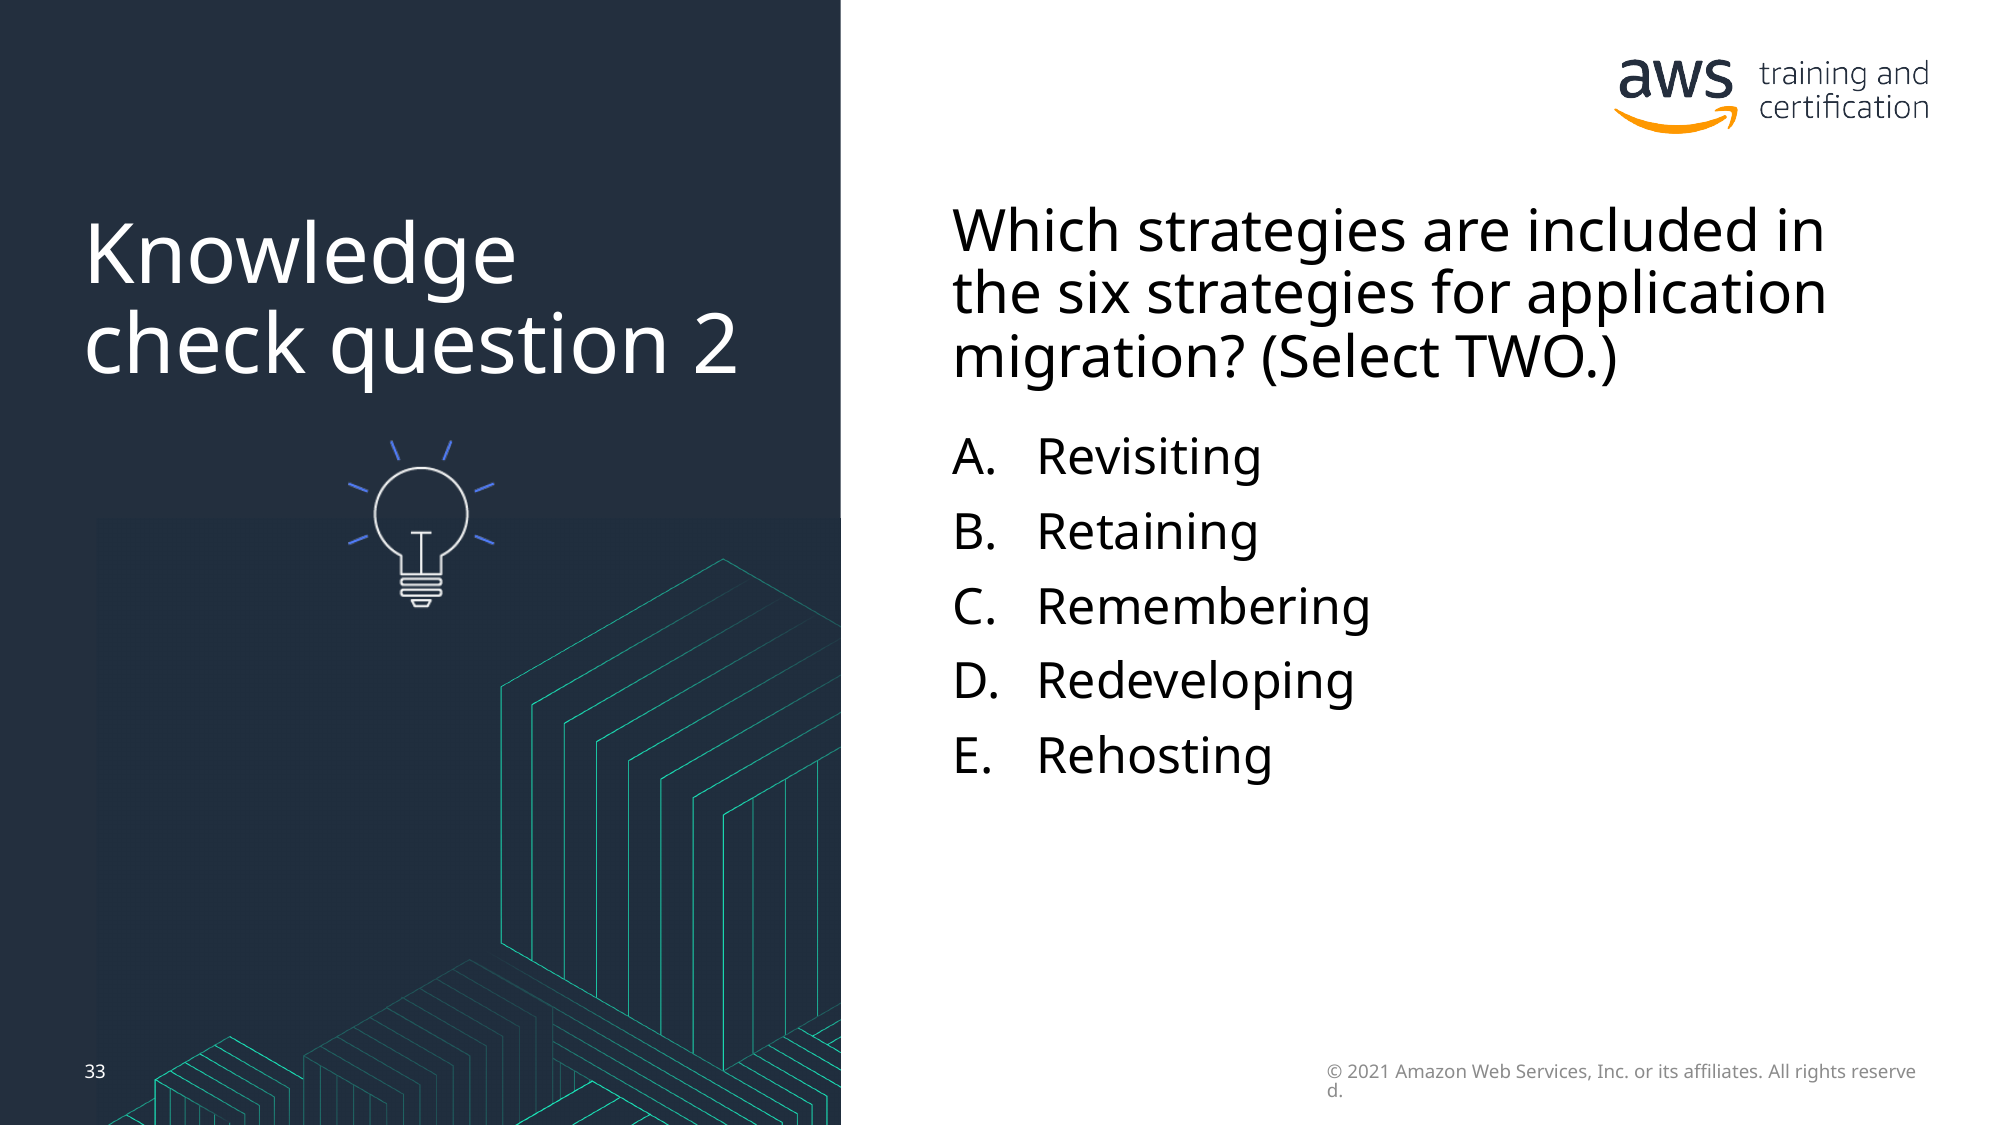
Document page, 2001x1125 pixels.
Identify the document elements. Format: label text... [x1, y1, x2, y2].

footer © 2021 Amazon Web Services, Inc. or its affiliates. All rights reserved. [1311, 1042, 1932, 1103]
list Which strategies are included in the six strategies for application migration? (Select TWO.) Revisiting Retaining Remembering Redeveloping Rehosting [937, 193, 1884, 984]
picture [96, 410, 841, 1125]
slide_number 33 [69, 1042, 520, 1103]
picture [1614, 59, 1928, 134]
title Knowledge check question 2 [68, 193, 769, 411]
